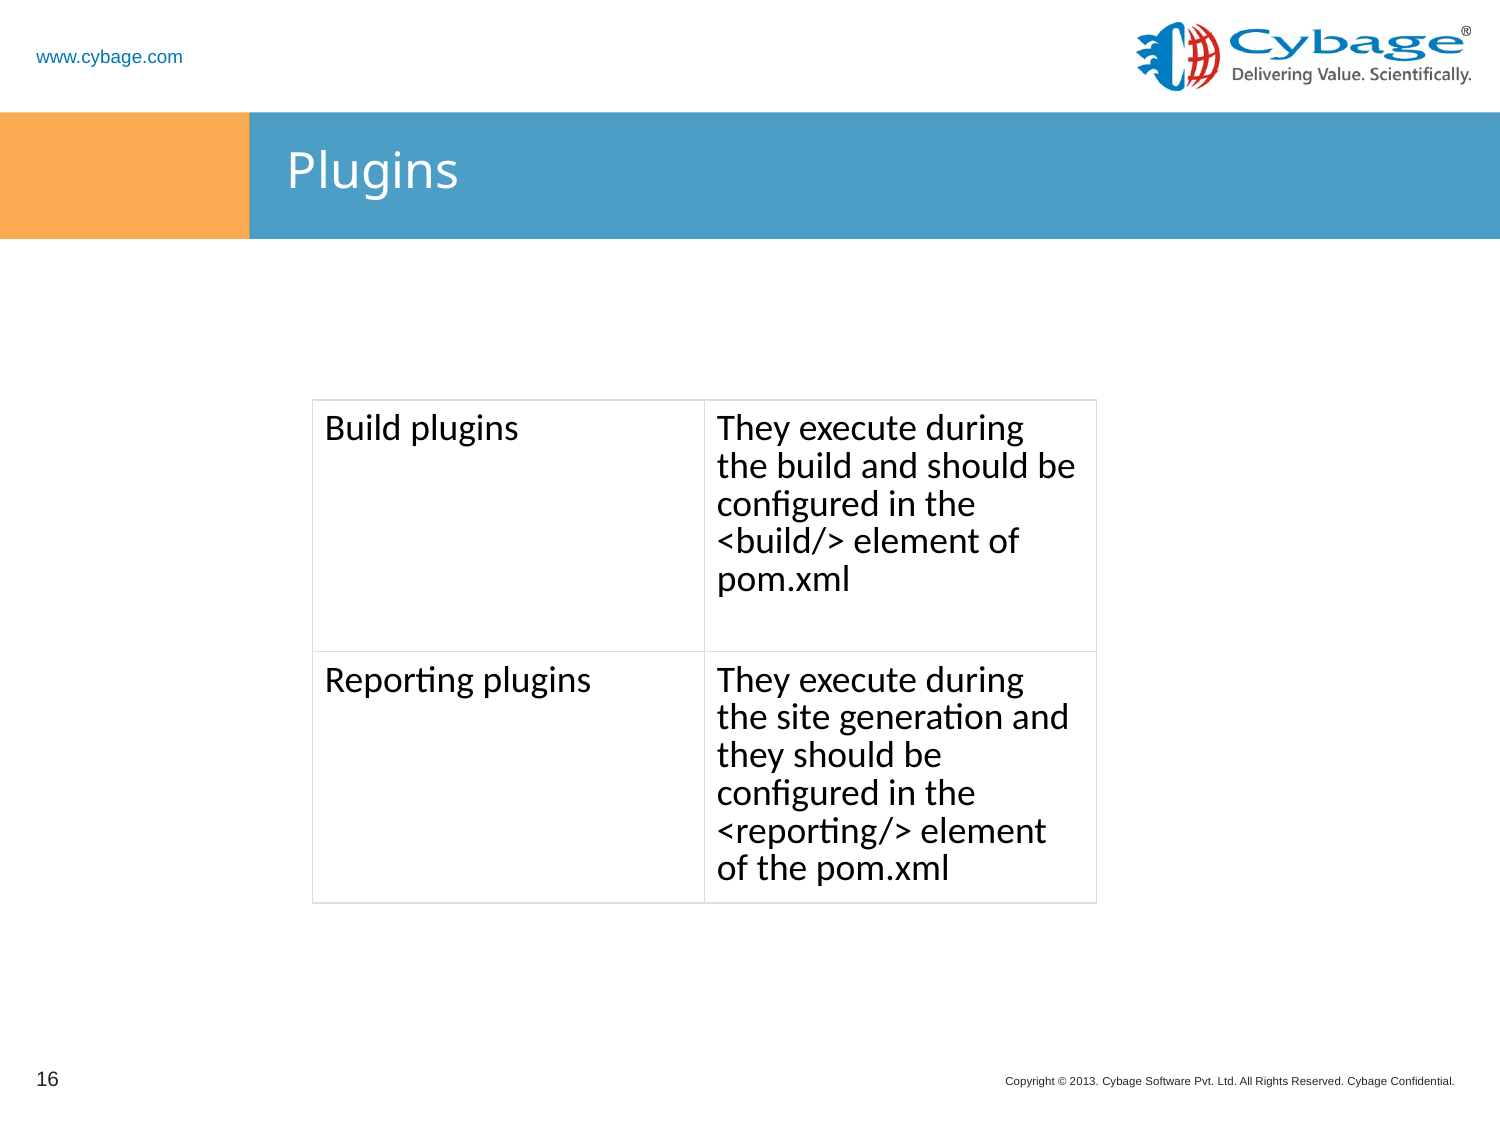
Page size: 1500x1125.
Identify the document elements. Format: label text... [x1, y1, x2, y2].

title Plugins [272, 131, 1463, 225]
table_cell They execute during the site generation and they should be configured in the <reporting/> element of the pom.xml [705, 652, 1096, 902]
slide_number 16 [21, 1048, 102, 1109]
table_header They execute during the build and should be configured in the <build/> element of pom.xml [705, 401, 1096, 651]
picture [1136, 22, 1471, 91]
table_cell Reporting plugins [313, 652, 704, 902]
table_header Build plugins [313, 401, 704, 651]
